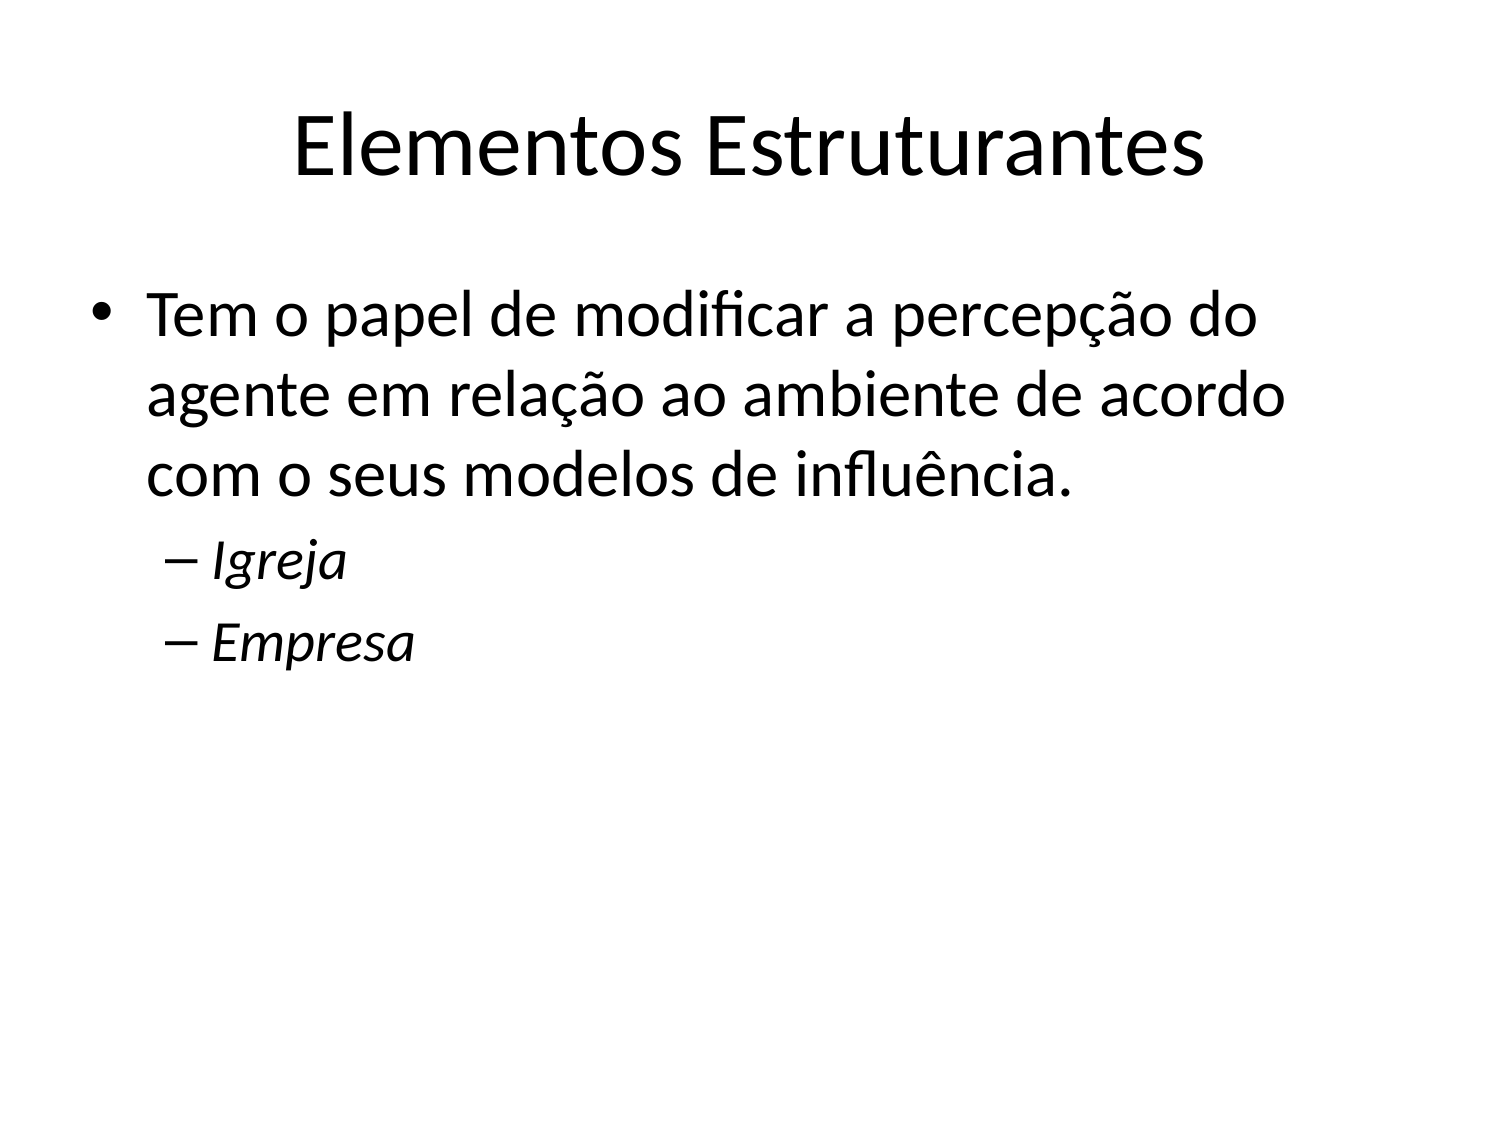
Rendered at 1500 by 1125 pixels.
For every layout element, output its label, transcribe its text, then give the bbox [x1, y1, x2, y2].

title Elementos Estruturantes [75, 45, 1425, 233]
list Tem o papel de modificar a percepção do agente em relação ao ambiente de acordo com o seus modelos de influência. Igreja Empresa [75, 262, 1425, 1005]
